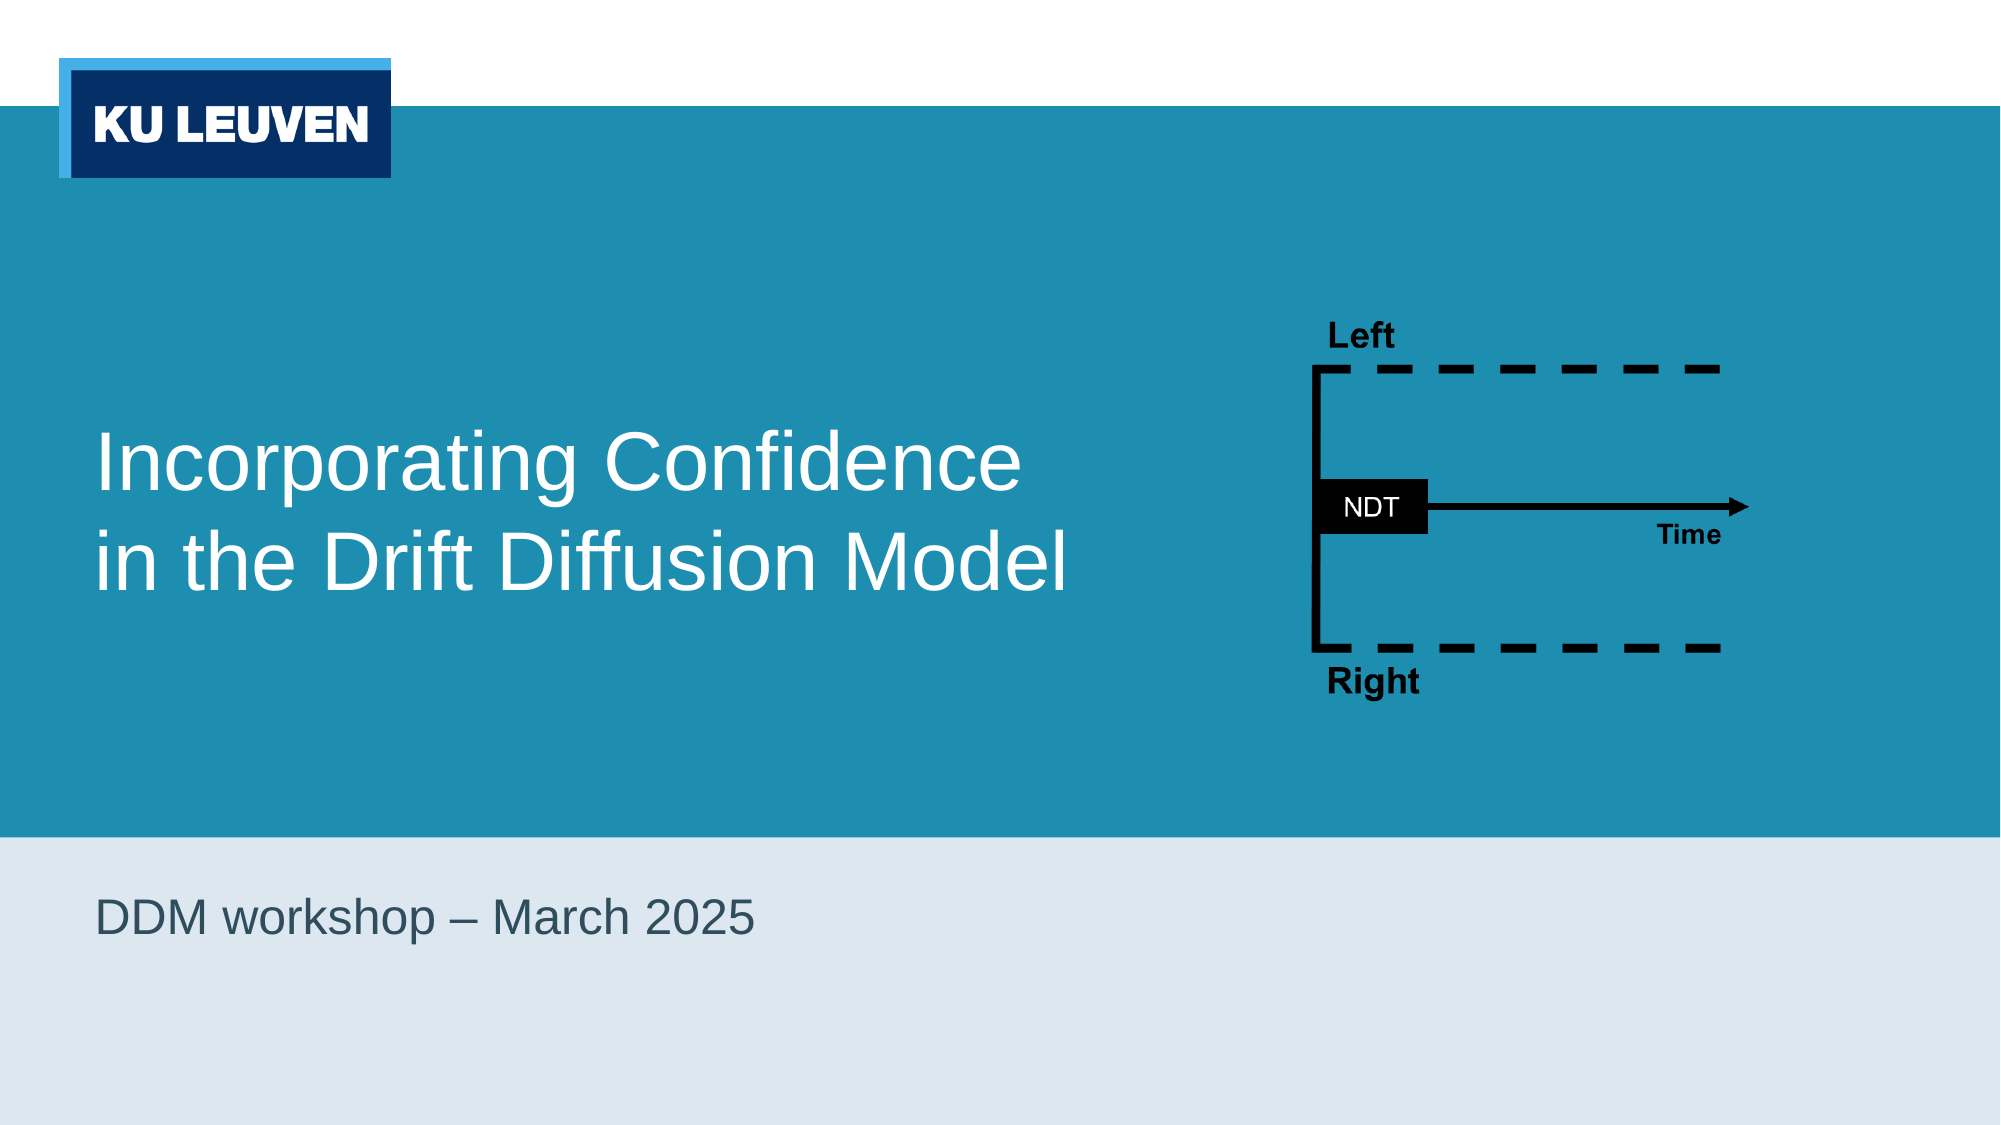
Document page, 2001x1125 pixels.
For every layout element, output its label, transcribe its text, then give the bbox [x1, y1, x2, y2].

picture [1304, 301, 1769, 724]
title Incorporating Confidence in the Drift Diffusion Model [94, 177, 1095, 838]
picture [59, 58, 391, 178]
subtitle DDM workshop – March 2025 [94, 884, 1095, 1005]
